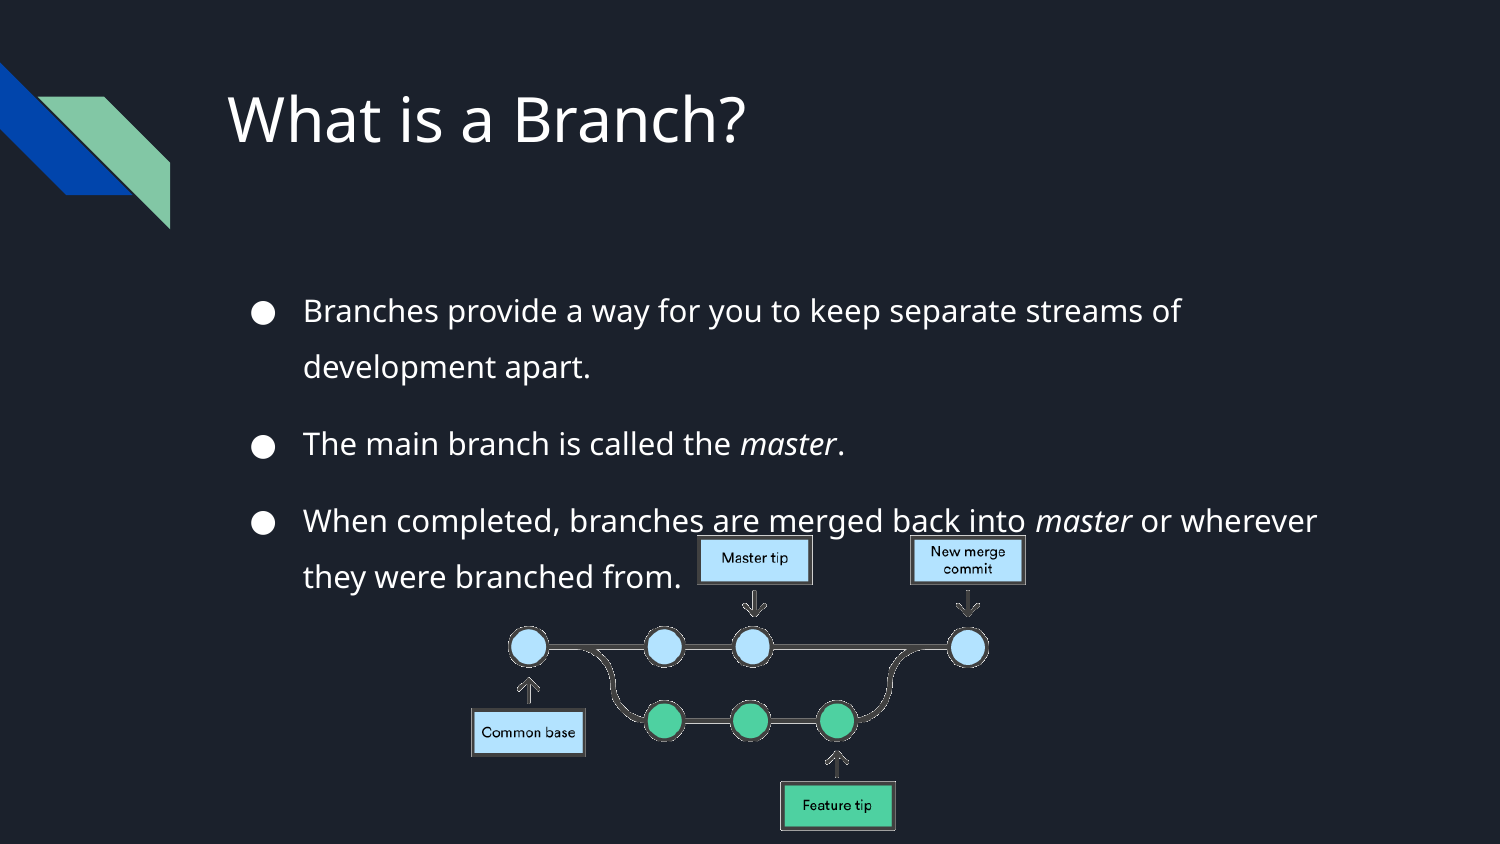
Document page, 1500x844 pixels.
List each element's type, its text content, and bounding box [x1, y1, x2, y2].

title What is a Branch? [212, 64, 1368, 215]
list Branches provide a way for you to keep separate streams of development apart. The main branch is called the master. When completed, branches are merged back into master or wherever they were branched from. [212, 257, 1368, 599]
picture [388, 440, 1111, 844]
